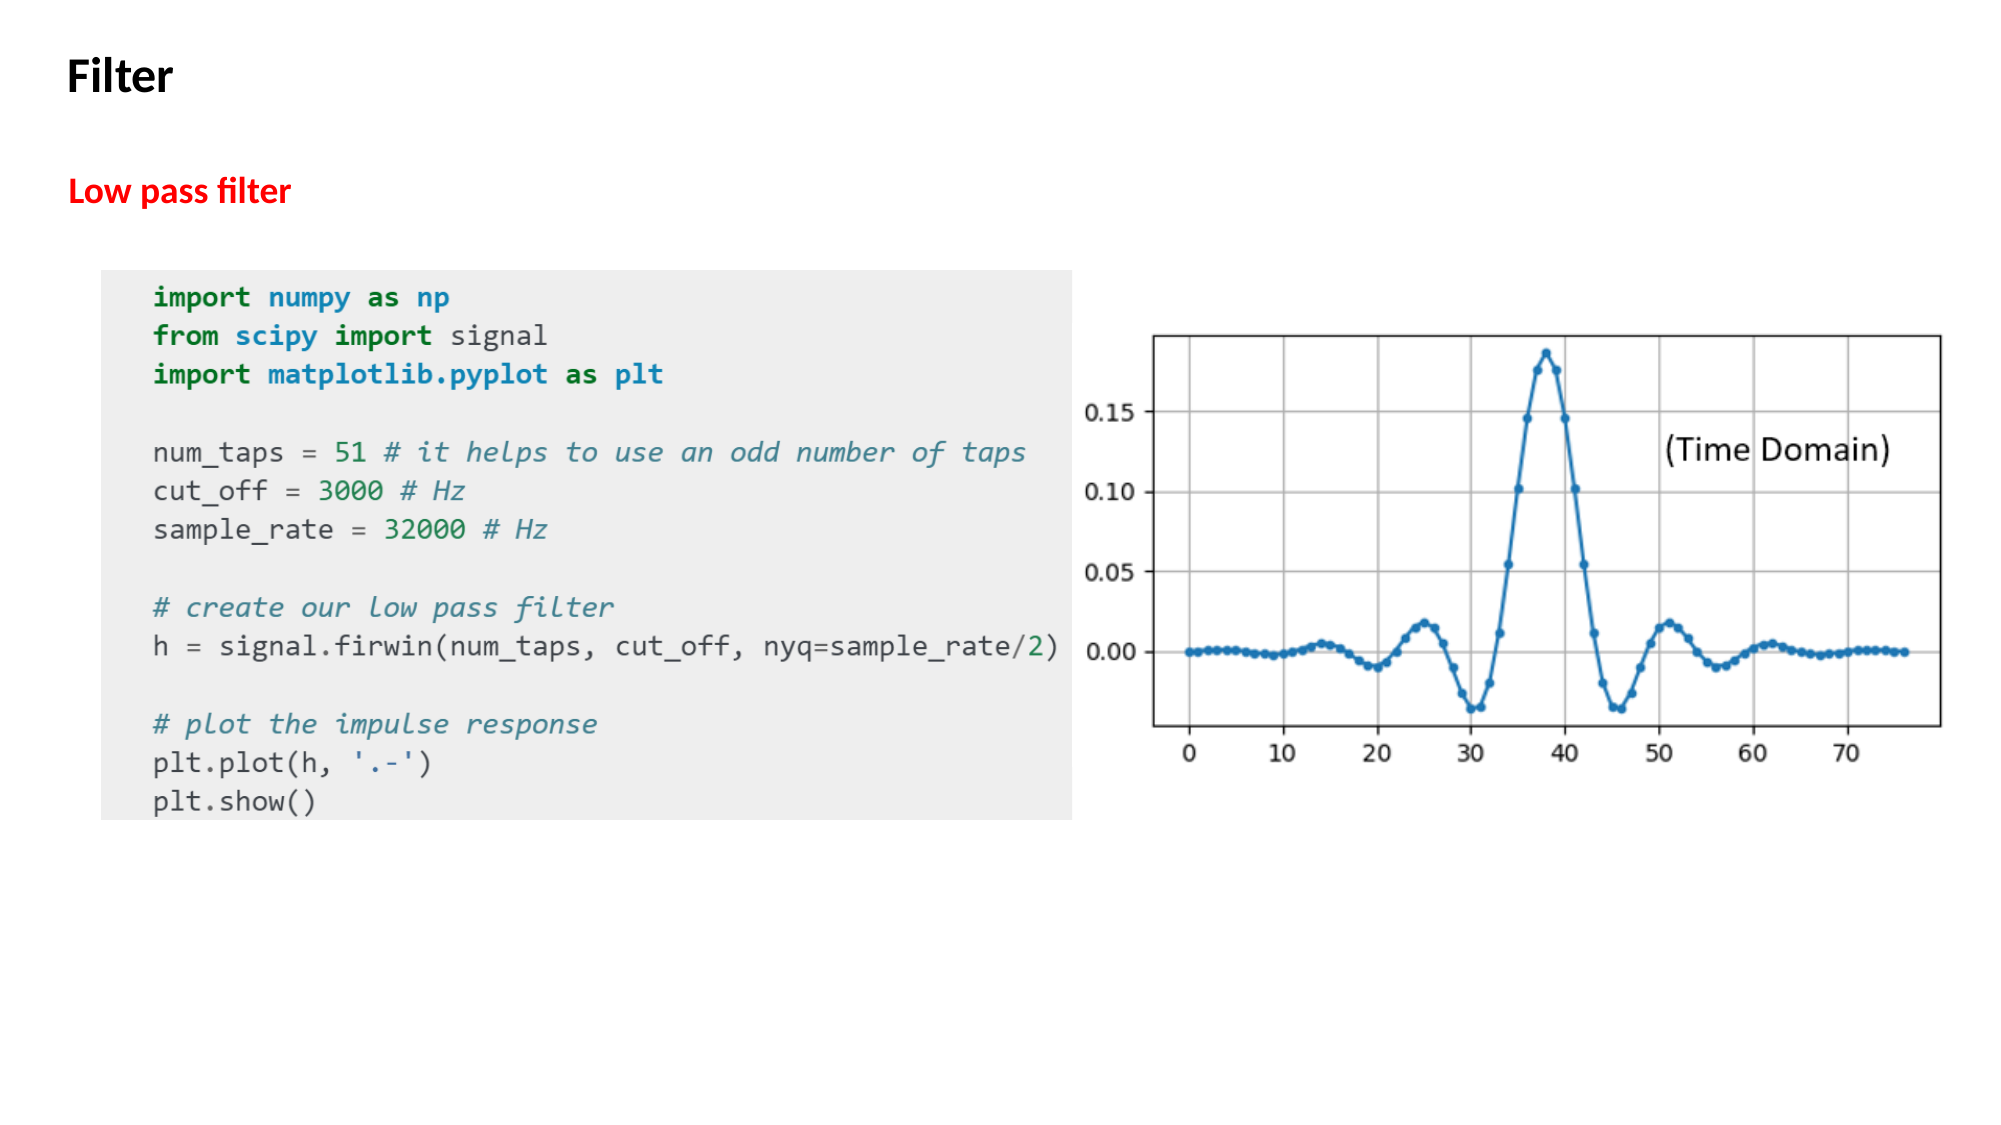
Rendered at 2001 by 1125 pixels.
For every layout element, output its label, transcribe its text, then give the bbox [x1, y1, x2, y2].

picture [100, 270, 1951, 820]
text_box Low pass filter [53, 158, 308, 219]
text_box Filter [53, 34, 190, 110]
